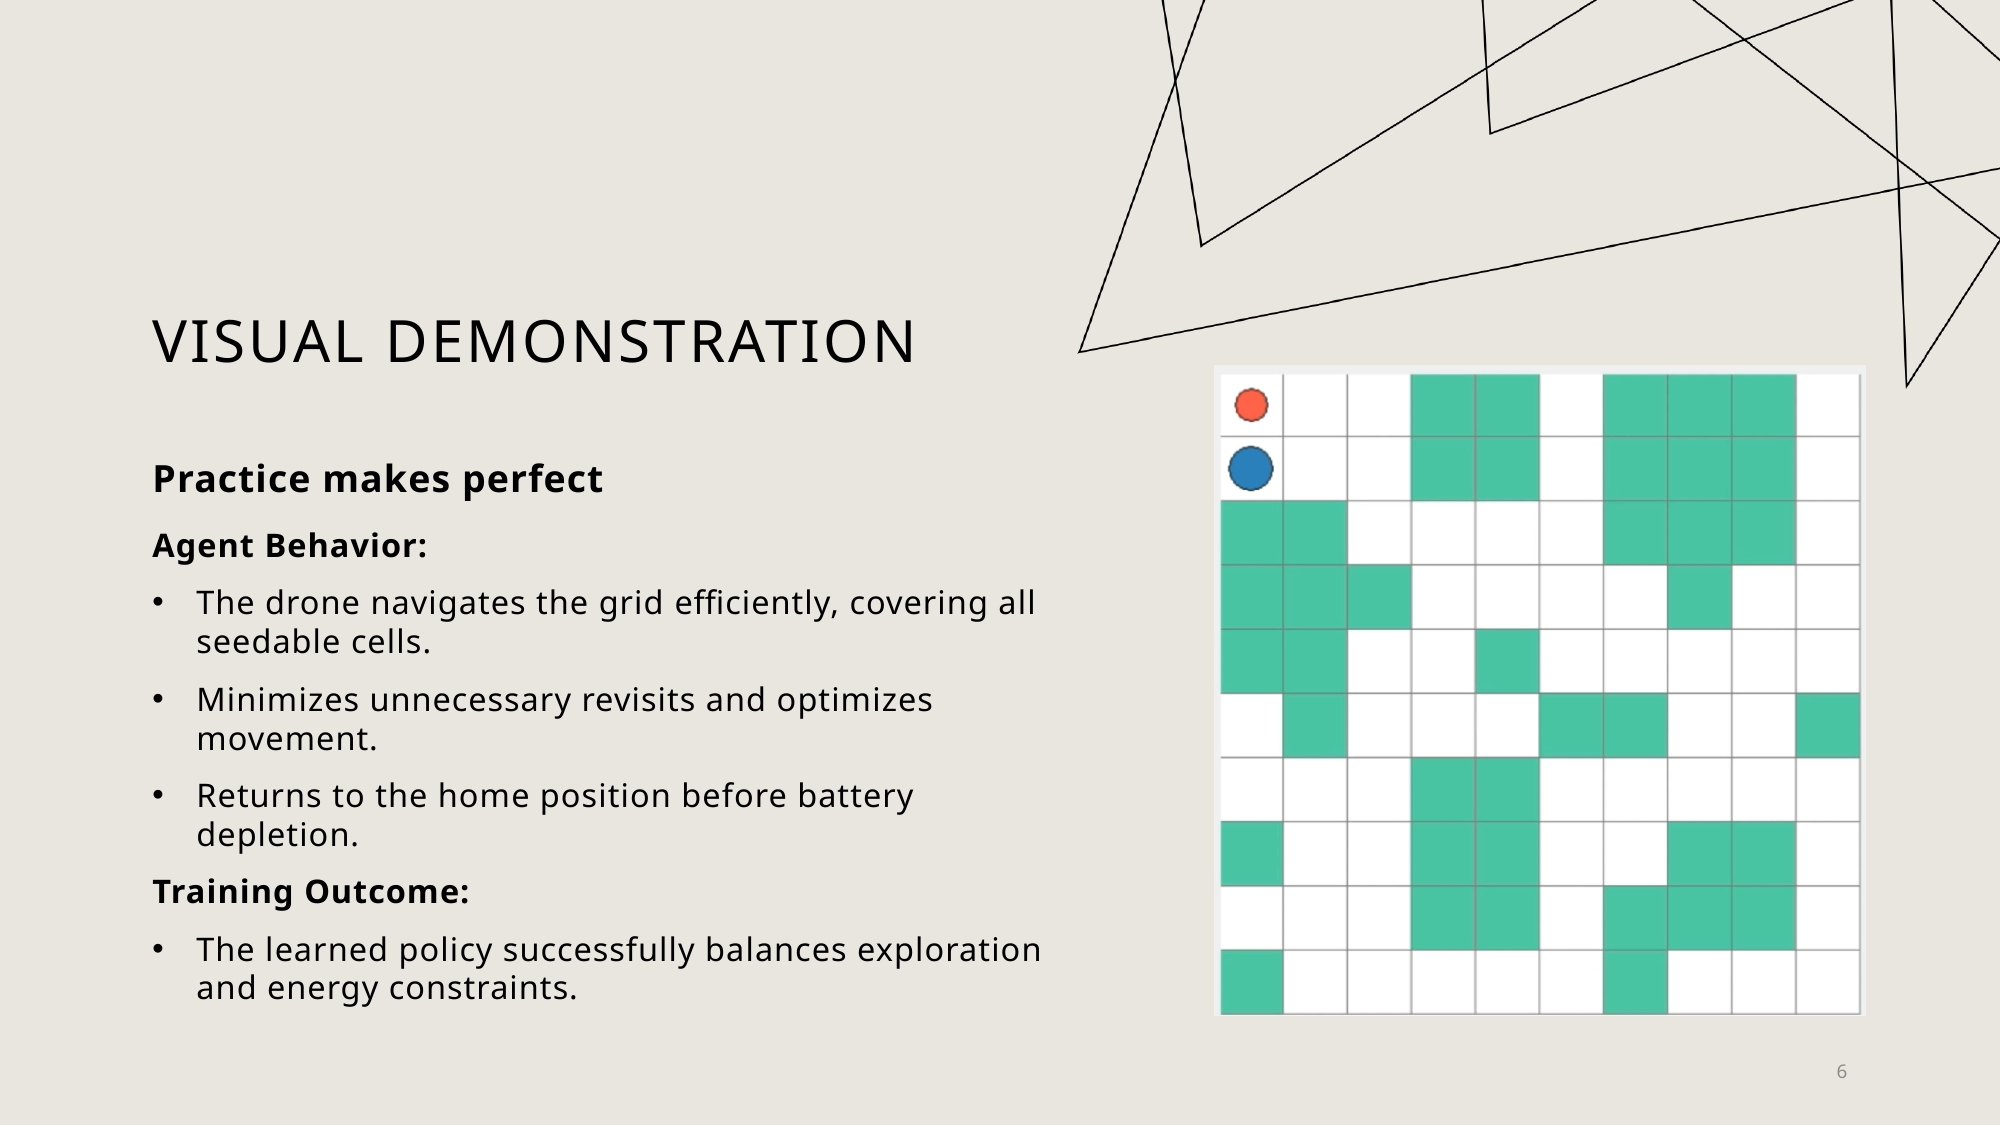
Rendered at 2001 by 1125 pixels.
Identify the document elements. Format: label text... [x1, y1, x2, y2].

slide_number 6 [1412, 1042, 1863, 1103]
list Practice makes perfect [137, 443, 1078, 517]
title Visual Demonstration [137, 55, 1066, 384]
picture [1034, 0, 2000, 389]
list Agent Behavior: The drone navigates the grid efficiently, covering all seedable cells. Minimizes unnecessary revisits and optimizes movement. Returns to the home position before battery depletion. Training Outcome: The learned policy successfully balances exploration and energy constraints. [137, 517, 1078, 1015]
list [1213, 364, 1866, 1017]
